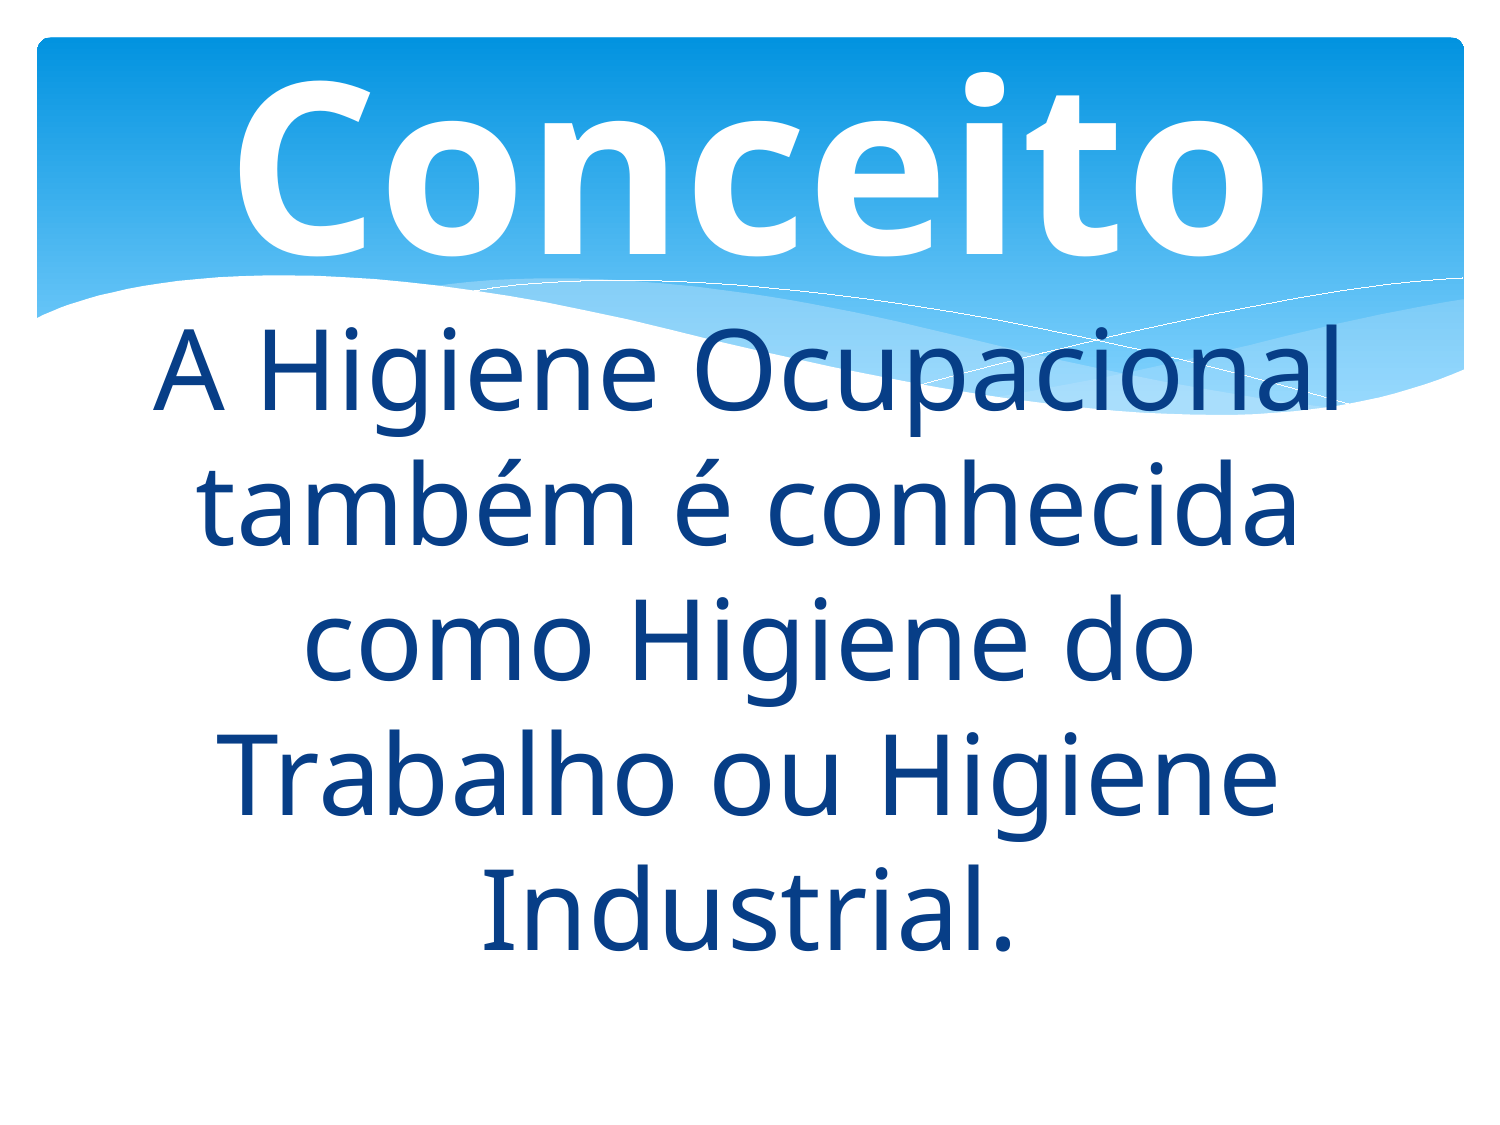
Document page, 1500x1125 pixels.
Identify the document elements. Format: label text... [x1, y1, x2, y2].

list A Higiene Ocupacional também é conhecida como Higiene do Trabalho ou Higiene Industrial. [75, 290, 1425, 1005]
title Conceito [75, 55, 1425, 261]
